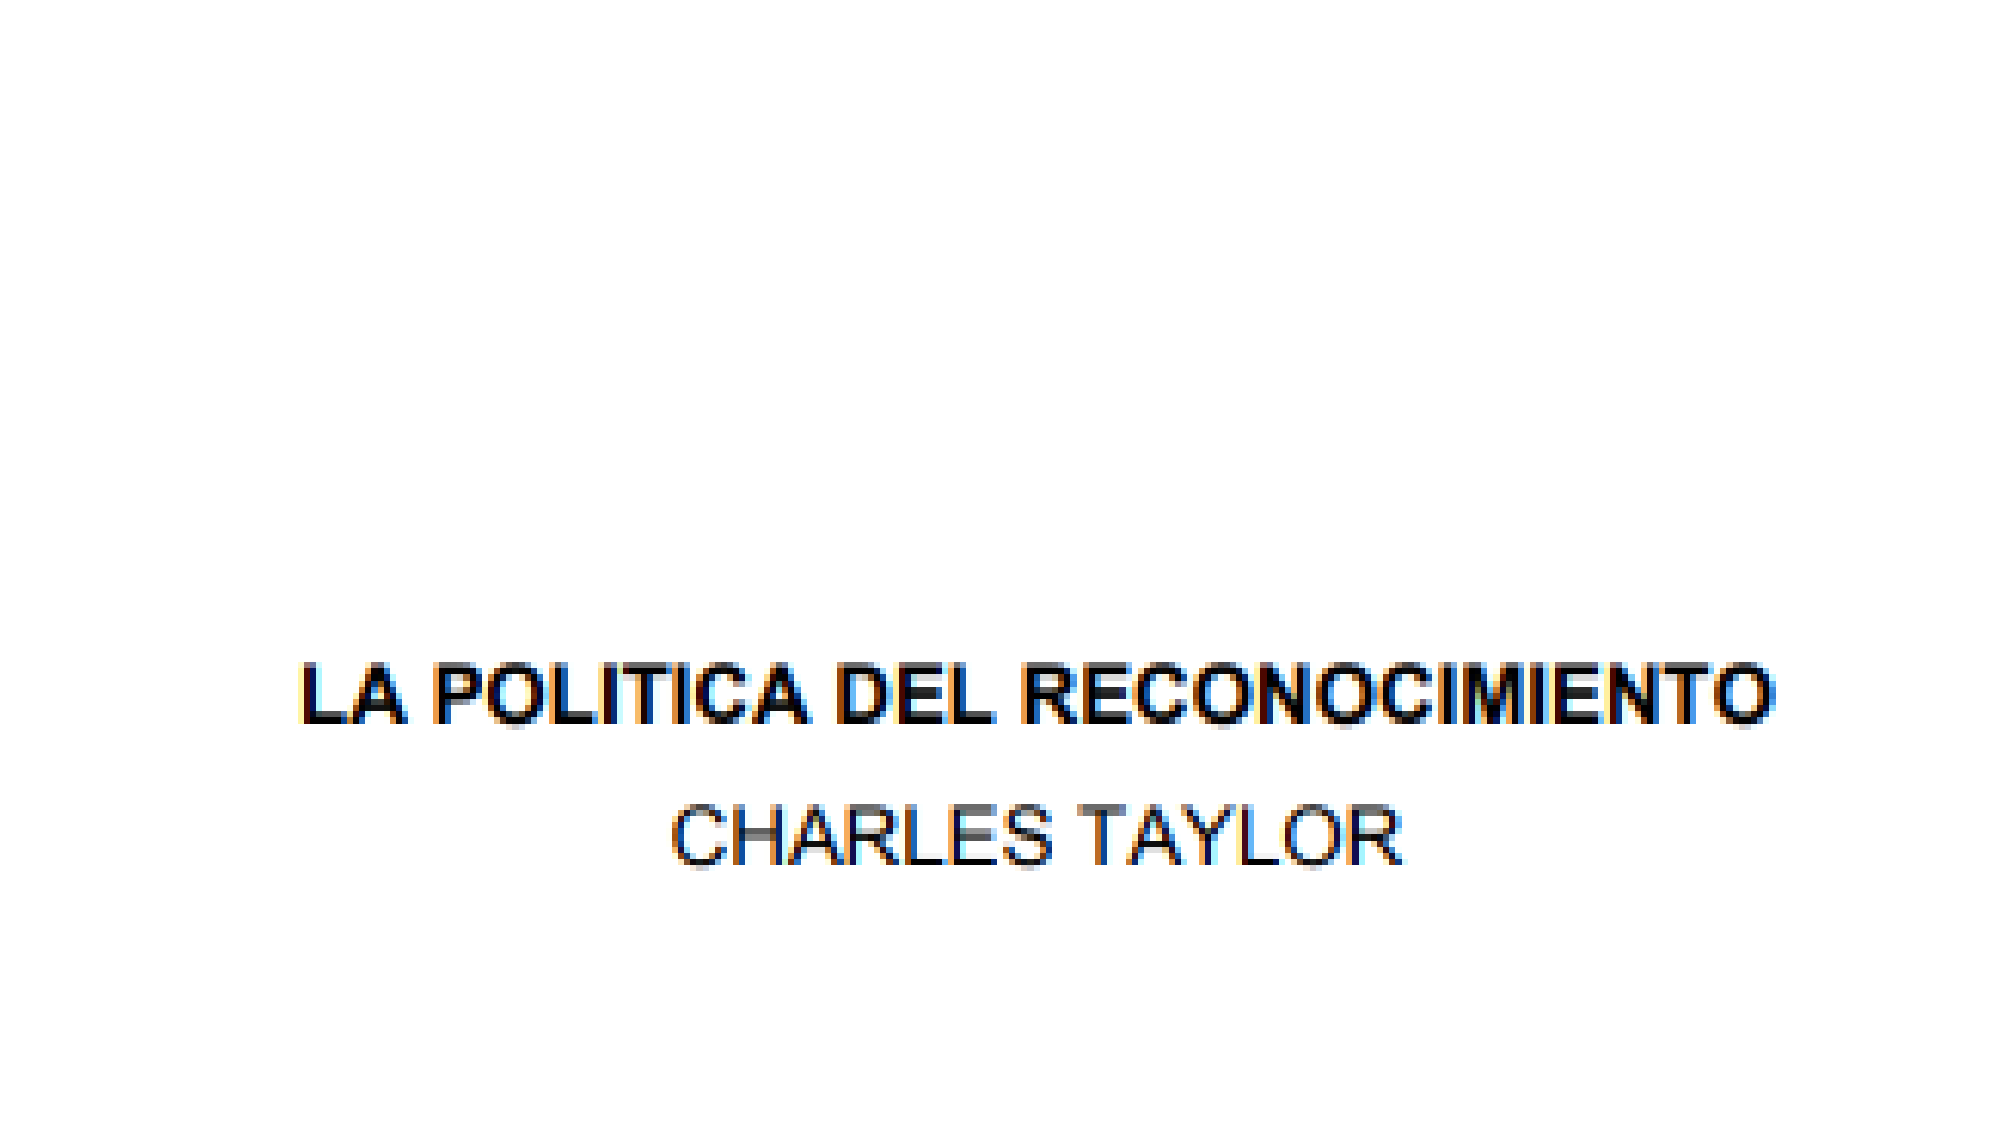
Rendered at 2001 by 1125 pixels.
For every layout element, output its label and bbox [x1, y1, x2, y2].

picture [237, 601, 1868, 915]
